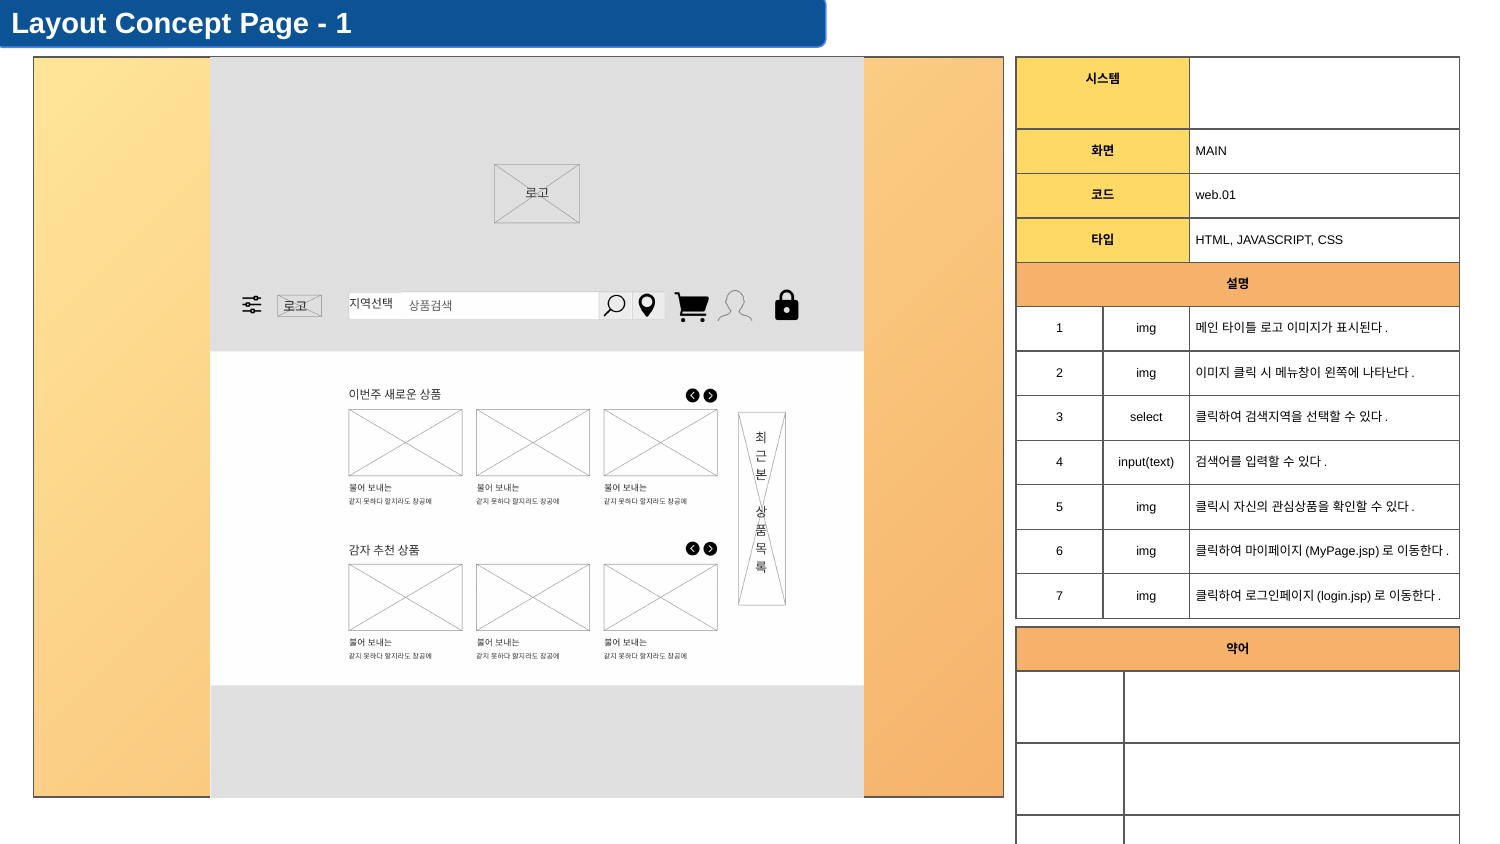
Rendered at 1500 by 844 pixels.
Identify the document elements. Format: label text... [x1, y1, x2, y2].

table_cell 설명 [1017, 263, 1459, 306]
table_cell 화면 [1017, 130, 1189, 173]
table_cell 7 [1017, 574, 1102, 618]
table_cell 타입 [1017, 219, 1189, 262]
text_box Layout Concept Page - 1 [0, 0, 826, 48]
table_cell 메인 타이틀 로고 이미지가 표시된다. [1190, 307, 1459, 350]
table_cell 이미지 클릭 시 메뉴창이 왼쪽에 나타난다. [1190, 352, 1459, 395]
table_cell input(text) [1104, 441, 1189, 484]
table_cell [1017, 816, 1123, 844]
picture [210, 56, 865, 798]
table_cell web.01 [1190, 174, 1459, 217]
text_box [865, 57, 1004, 798]
table_cell img [1104, 307, 1189, 350]
table_cell 코드 [1017, 174, 1189, 217]
table_cell 클릭시 자신의 관심상품을 확인할 수 있다. [1190, 485, 1459, 529]
table_cell [1017, 672, 1123, 742]
table_header [1190, 58, 1459, 128]
table_cell 6 [1017, 530, 1102, 573]
table_cell 검색어를 입력할 수 있다. [1190, 441, 1459, 484]
table_cell 클릭하여 로그인페이지(login.jsp)로 이동한다. [1190, 574, 1459, 618]
table_cell 클릭하여 검색지역을 선택할 수 있다. [1190, 396, 1459, 440]
table_cell MAIN [1190, 130, 1459, 173]
text_box [33, 57, 208, 798]
table_cell img [1104, 352, 1189, 395]
table_cell select [1104, 396, 1189, 440]
table_cell img [1104, 485, 1189, 529]
table_cell img [1104, 530, 1189, 573]
table_header 약어 [1017, 628, 1459, 670]
table_cell [1125, 816, 1459, 844]
table_cell [1125, 744, 1459, 814]
table_cell [1125, 672, 1459, 742]
table_cell 1 [1017, 307, 1102, 350]
table_cell 5 [1017, 485, 1102, 529]
table_header 시스템 [1017, 58, 1189, 128]
table_cell 3 [1017, 396, 1102, 440]
table_cell 2 [1017, 352, 1102, 395]
table_cell 4 [1017, 441, 1102, 484]
table_cell [1017, 744, 1123, 814]
table_cell 클릭하여 마이페이지(MyPage.jsp)로 이동한다. [1190, 530, 1459, 573]
table_cell HTML, JAVASCRIPT, CSS [1190, 219, 1459, 262]
table_cell img [1104, 574, 1189, 618]
